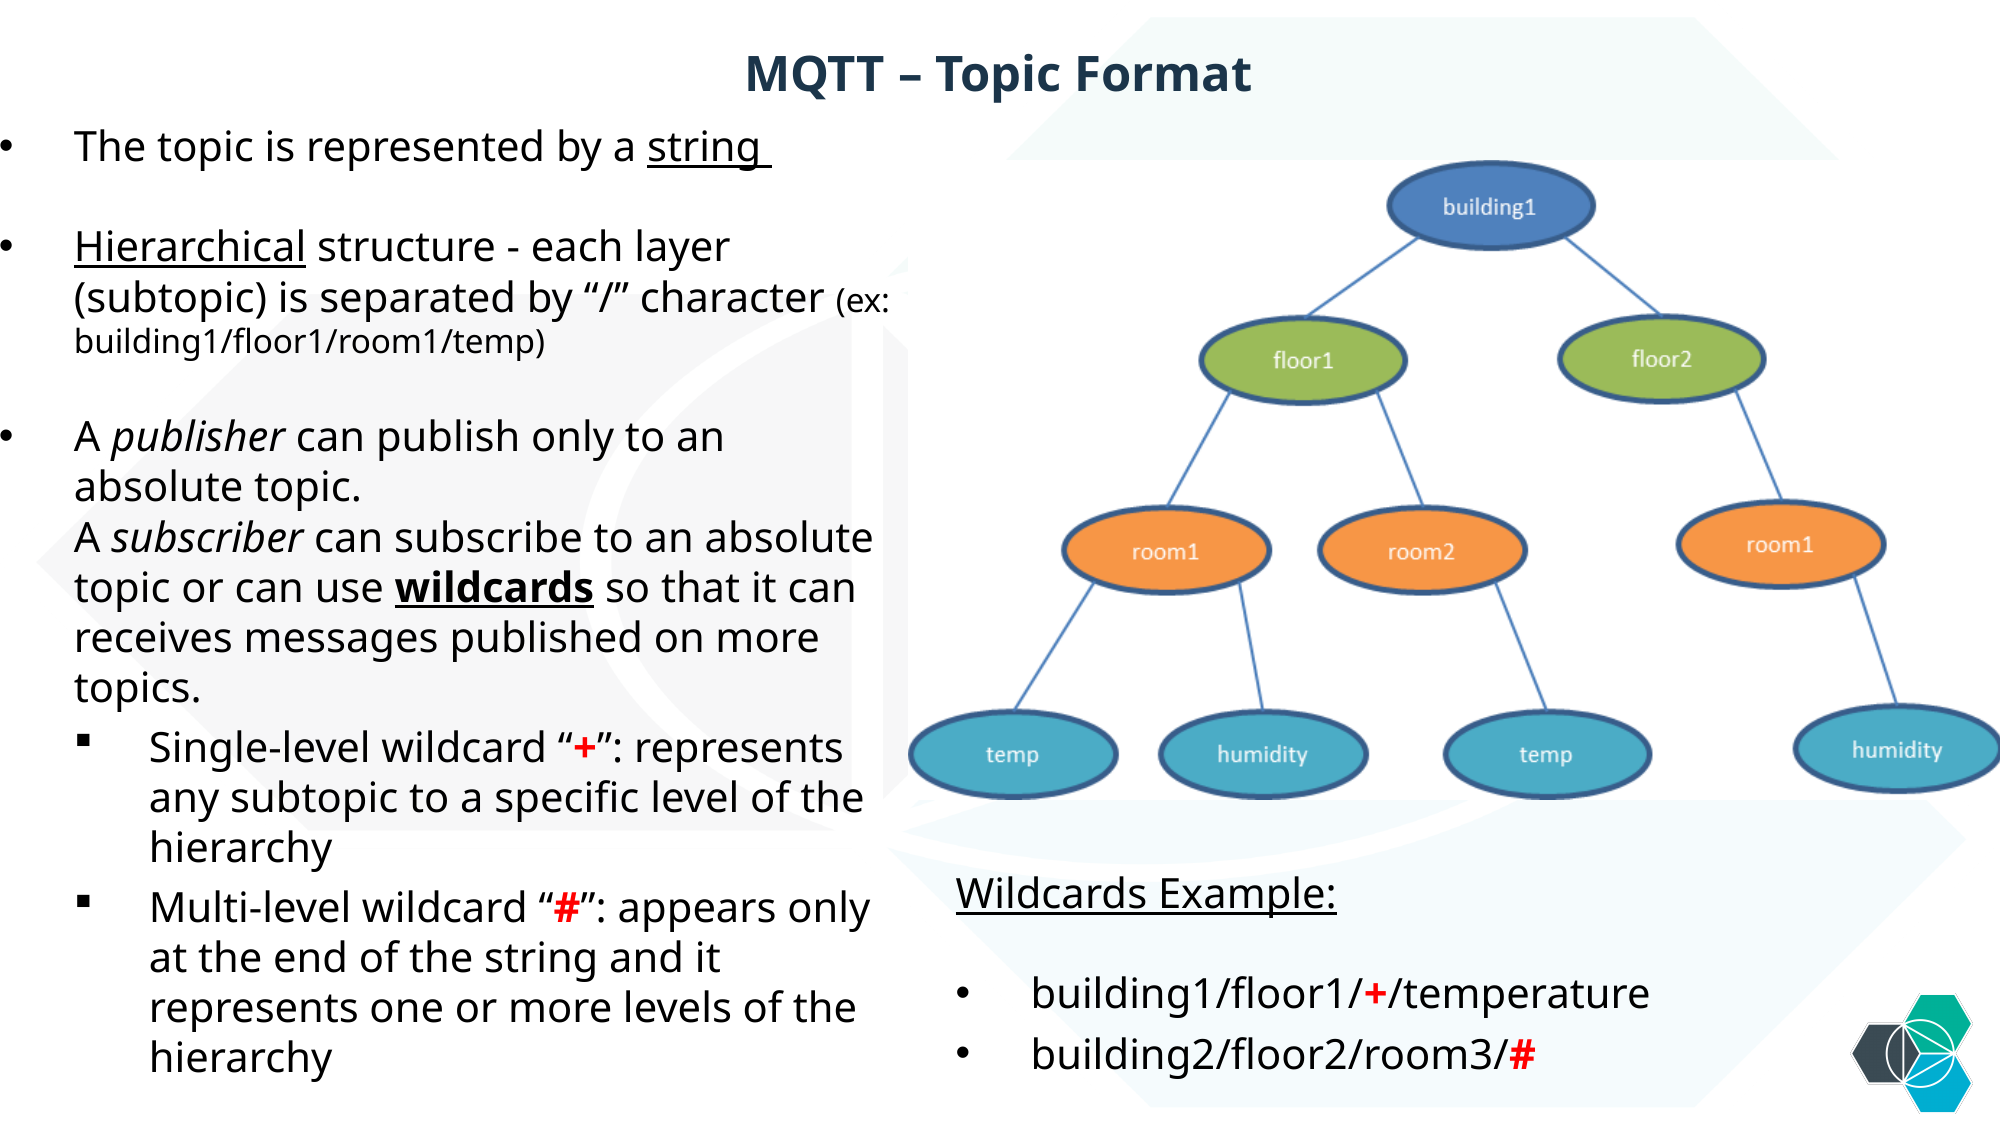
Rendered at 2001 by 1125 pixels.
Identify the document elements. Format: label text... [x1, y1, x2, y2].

picture [1850, 993, 1973, 1114]
picture [908, 160, 2000, 800]
text_box MQTT – Topic Format [24, 42, 1973, 102]
text_box The topic is represented by a string Hierarchical structure - each layer (subtopic) is separated by “/” character (ex: building1/floor1/room1/temp) A publisher can publish only to an absolute topic. A subscriber can subscribe to an absolute topic or can use wildcards so that it can receives messages published on more topics. Single-level wildcard “+”: represents any subtopic to a specific level of the hierarchy Multi-level wildcard “#”: appears only at the end of the string and it represents one or more levels of the hierarchy [0, 112, 916, 1089]
text_box Wildcards Example: building1/floor1/+/temperature building2/floor2/room3/# [940, 859, 2000, 1085]
